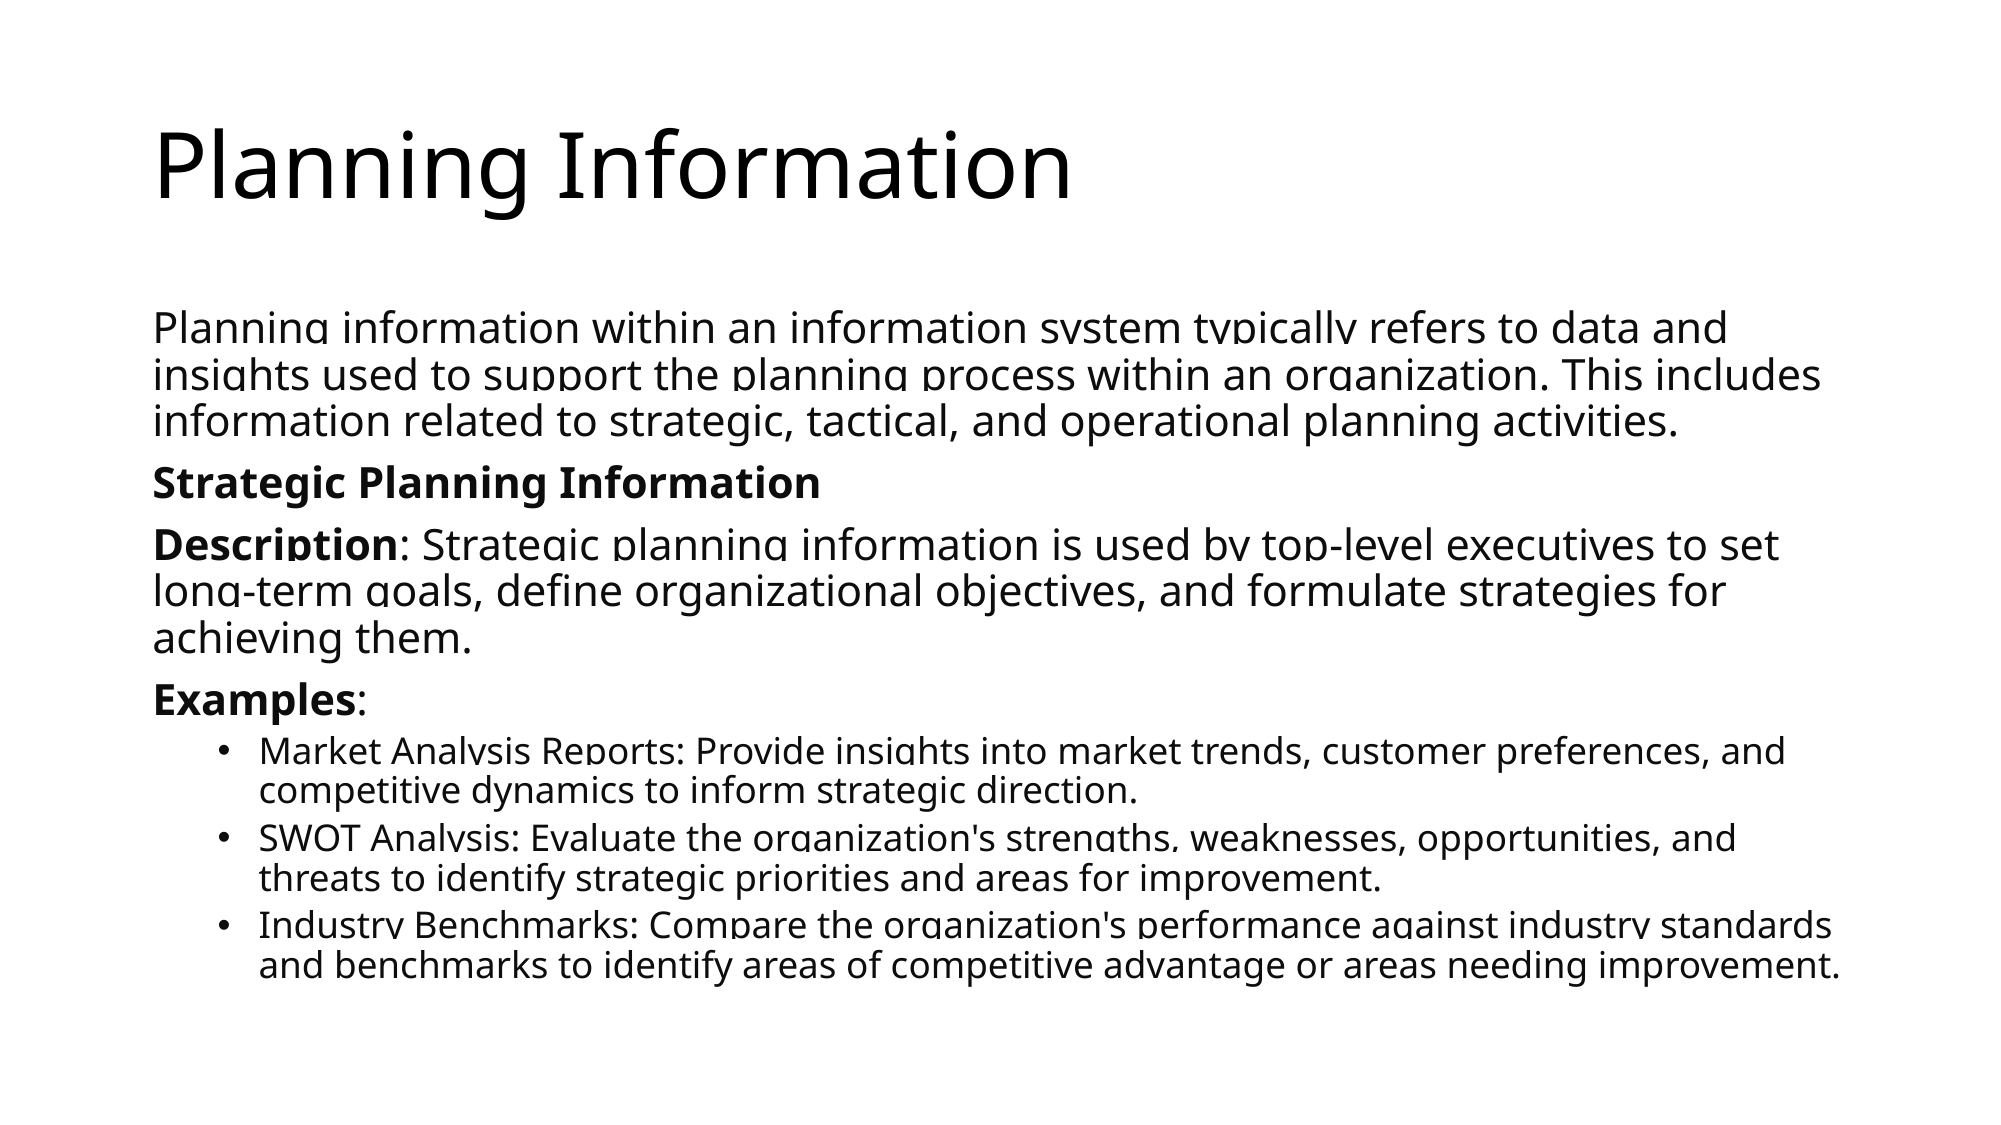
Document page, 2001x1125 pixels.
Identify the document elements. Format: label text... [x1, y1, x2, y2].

title Planning Information [137, 59, 1863, 278]
list Planning information within an information system typically refers to data and insights used to support the planning process within an organization. This includes information related to strategic, tactical, and operational planning activities. Strategic Planning Information Description: Strategic planning information is used by top-level executives to set long-term goals, define organizational objectives, and formulate strategies for achieving them. Examples: Market Analysis Reports: Provide insights into market trends, customer preferences, and competitive dynamics to inform strategic direction. SWOT Analysis: Evaluate the organization's strengths, weaknesses, opportunities, and threats to identify strategic priorities and areas for improvement. Industry Benchmarks: Compare the organization's performance against industry standards and benchmarks to identify areas of competitive advantage or areas needing improvement. [137, 299, 1863, 1014]
